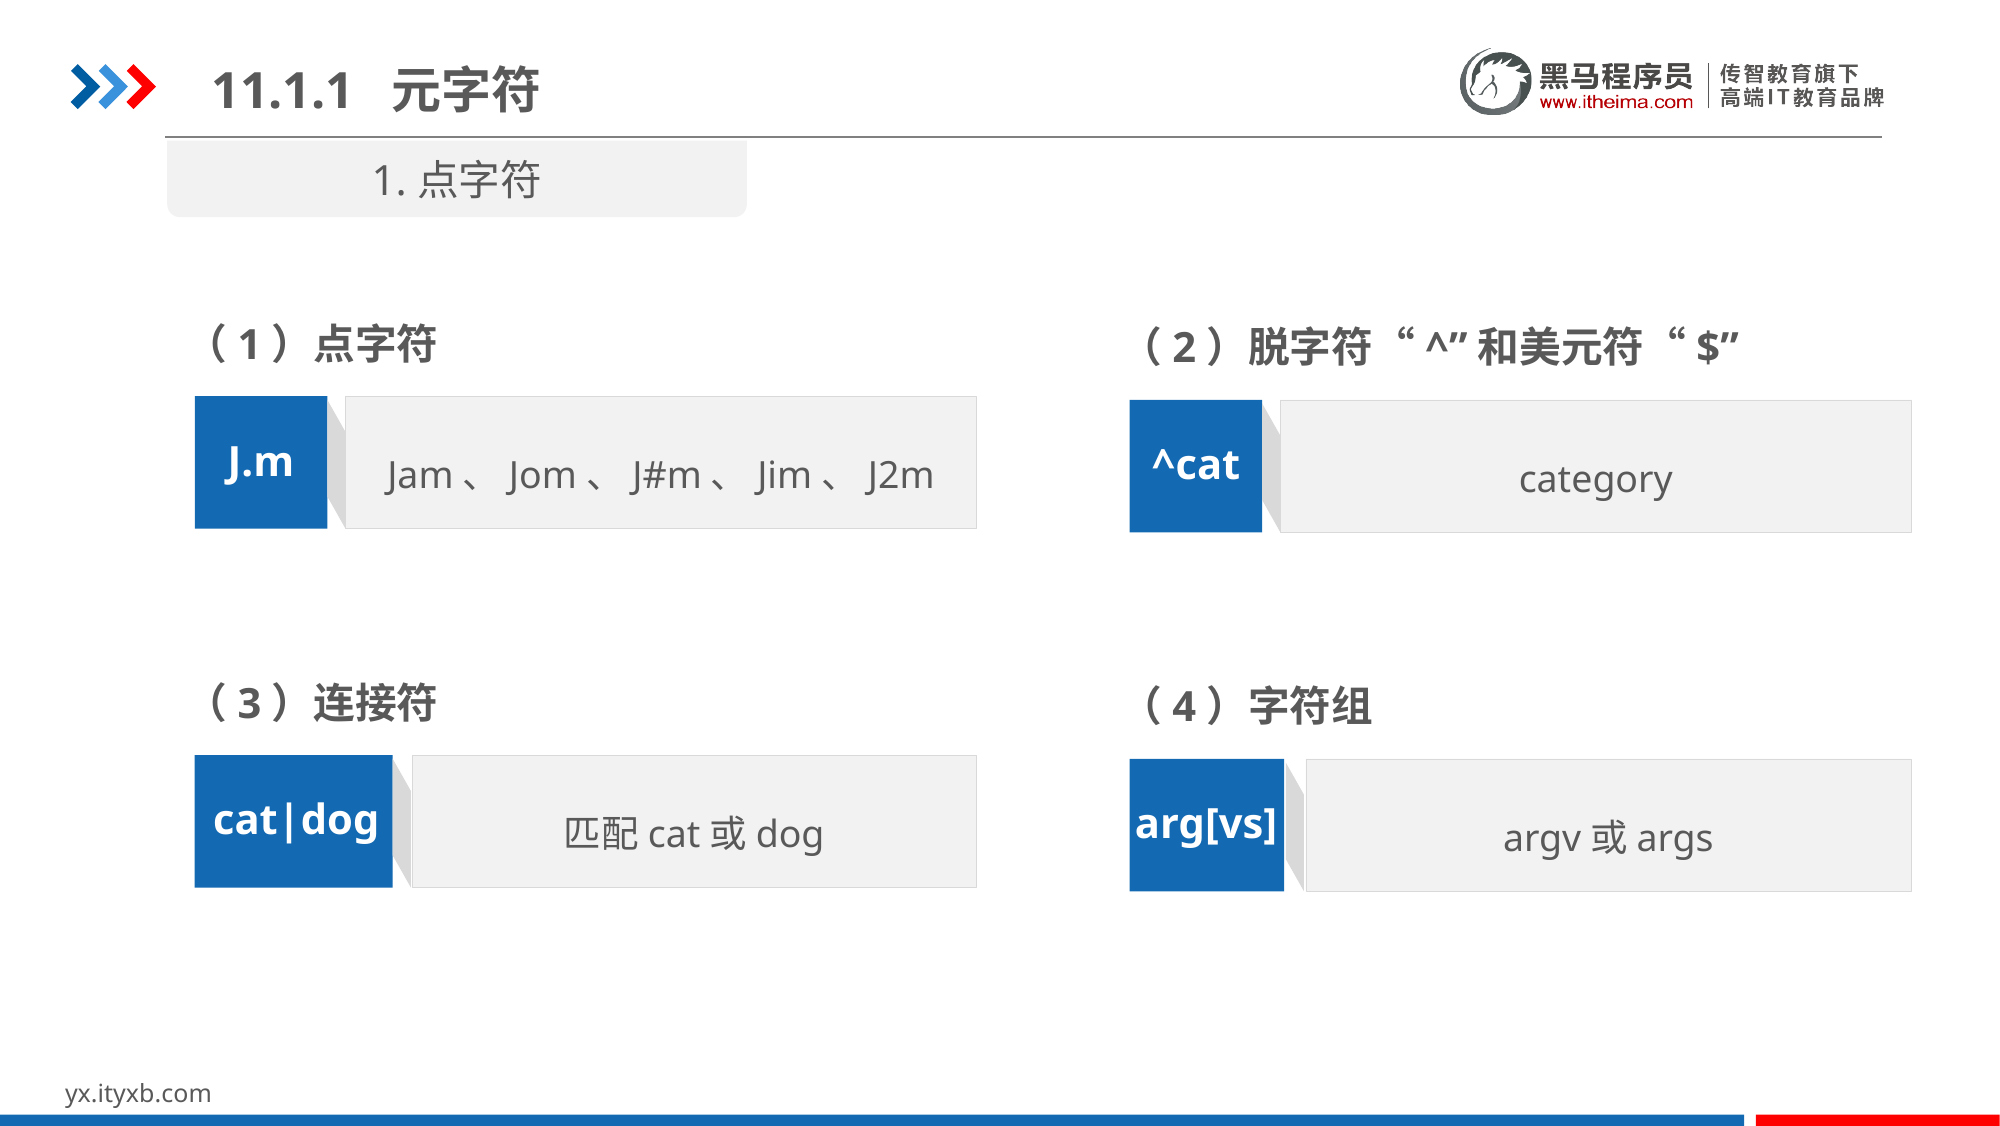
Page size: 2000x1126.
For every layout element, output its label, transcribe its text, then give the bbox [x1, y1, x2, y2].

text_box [194, 754, 977, 888]
picture [1460, 48, 1887, 115]
text_box （4）字符组“[]” [1106, 647, 1447, 813]
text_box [194, 395, 977, 529]
text_box （2）脱字符“^”和美元符“$” [1106, 288, 1911, 379]
text_box （1）点字符“.” [171, 285, 512, 450]
text_box 11.1.1 元字符 [196, 42, 1008, 136]
text_box （3）连接符“|” [171, 643, 512, 809]
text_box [166, 140, 748, 218]
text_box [1129, 399, 1912, 533]
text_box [1117, 758, 1912, 892]
